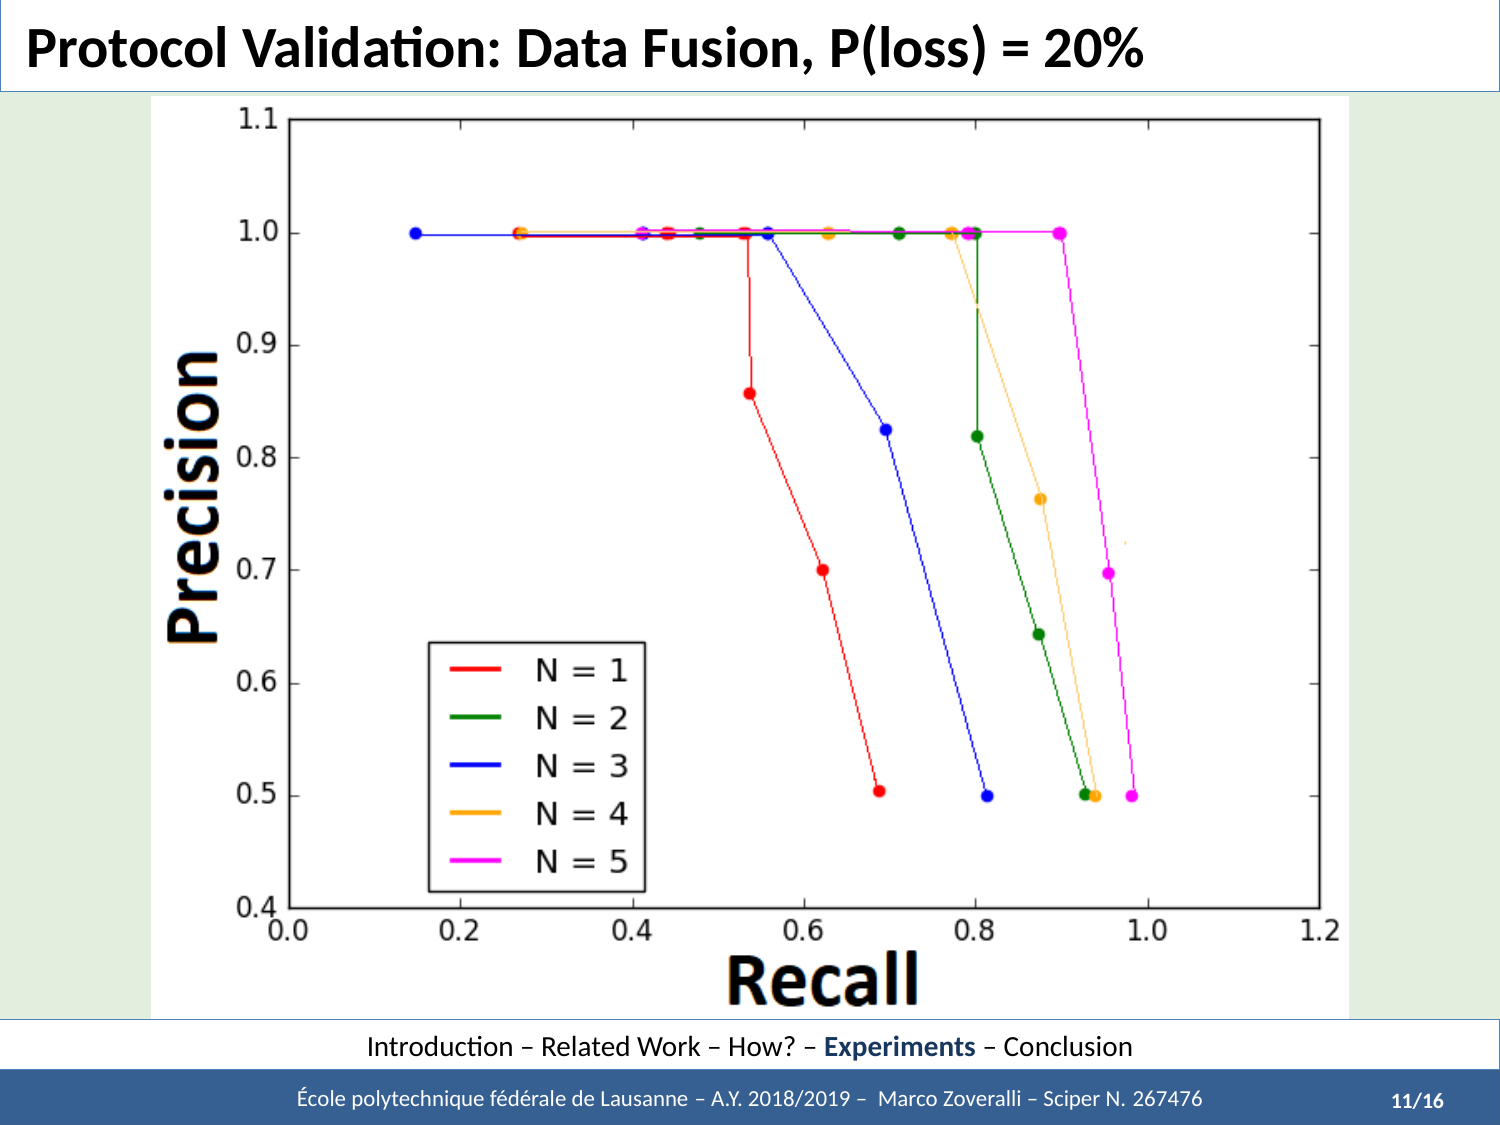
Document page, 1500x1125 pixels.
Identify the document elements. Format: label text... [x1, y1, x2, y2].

text_box 11/16 [1376, 1079, 1499, 1121]
picture [150, 96, 1349, 1021]
text_box Introduction – Related Work – How? – Experiments – Conclusion [0, 1019, 1500, 1070]
title Protocol Validation: Data Fusion, P(loss) = 20% [0, 0, 1500, 92]
text_box École polytechnique fédérale de Lausanne – A.Y. 2018/2019 – Marco Zoveralli – Sciper N. 267476 [0, 1070, 1500, 1125]
